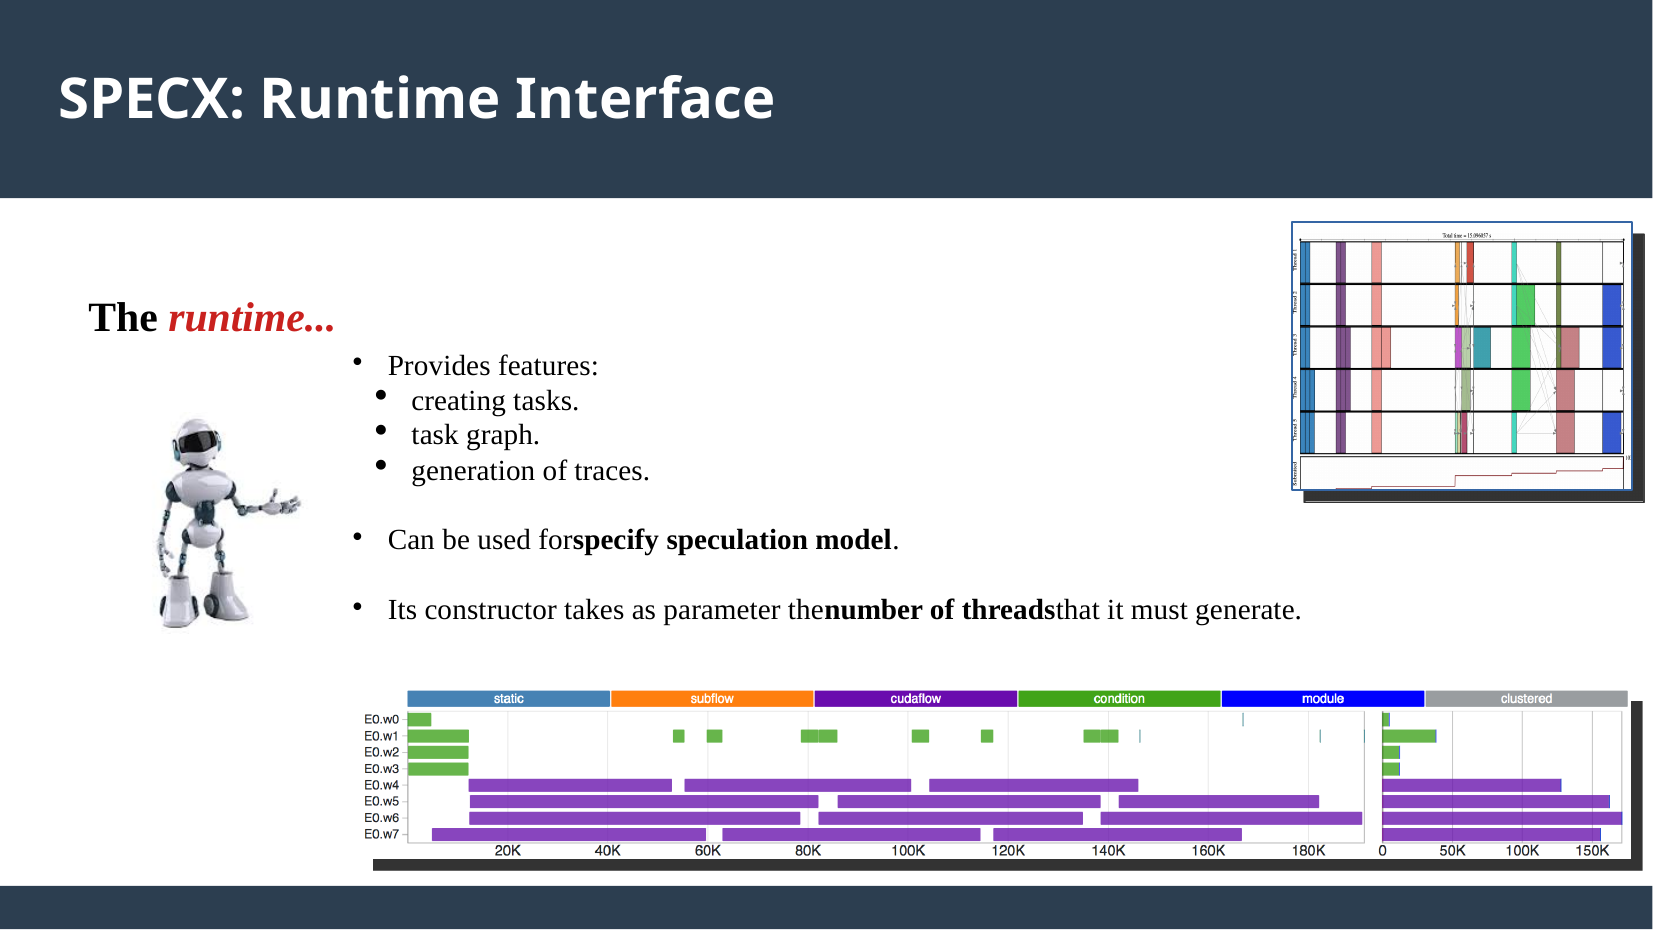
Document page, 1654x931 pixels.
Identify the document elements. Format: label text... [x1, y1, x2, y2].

picture [42, 412, 359, 635]
text_box Provides features: creating tasks. task graph. generation of traces. Can be used forspecify speculation model. Its constructor takes as parameter thenumber of threadsthat it must generate. [337, 338, 1607, 654]
picture [1293, 223, 1631, 490]
text_box SPECX: Runtime Interface [58, 37, 1593, 154]
text_box The runtime... [73, 282, 450, 329]
picture [361, 689, 1631, 860]
